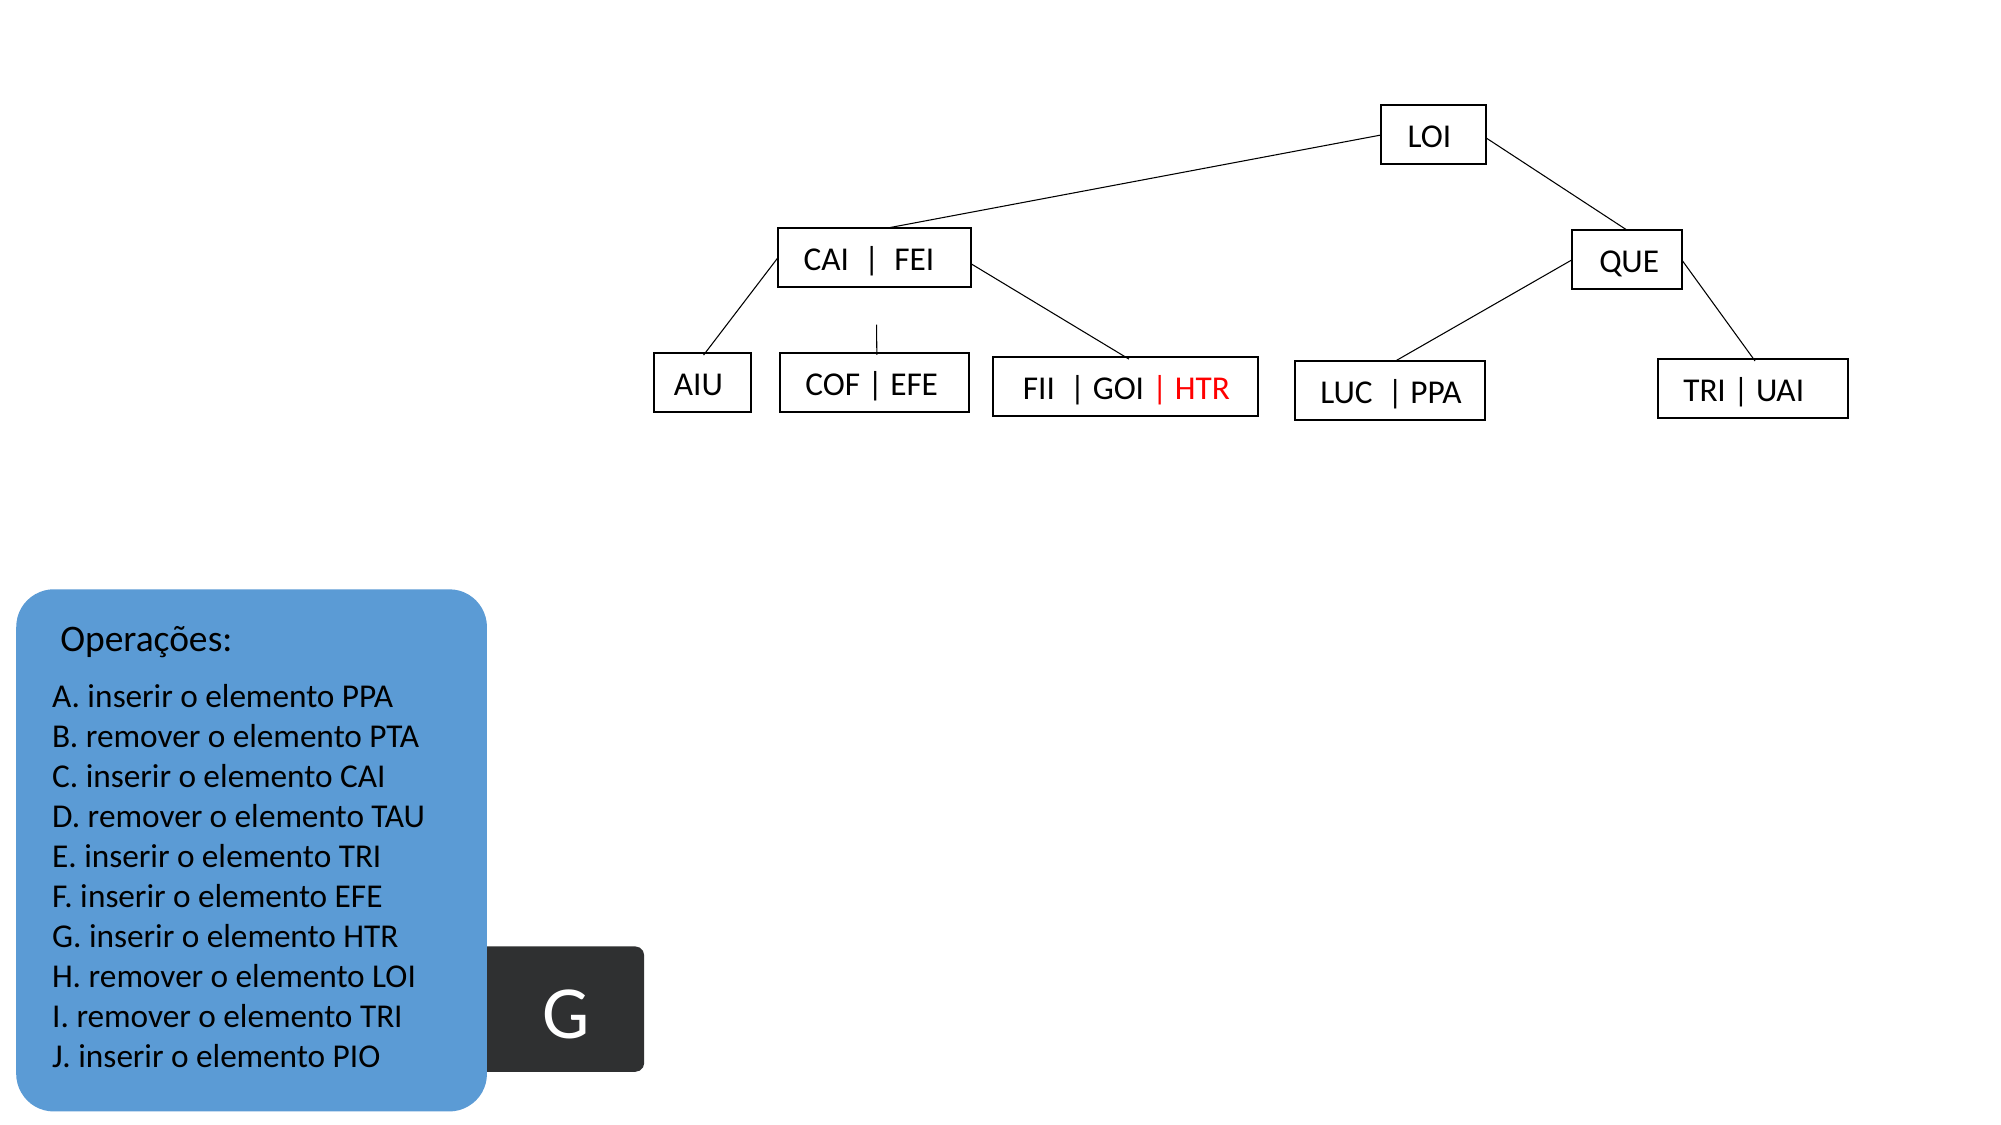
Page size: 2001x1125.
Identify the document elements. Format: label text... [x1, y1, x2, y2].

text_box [1392, 259, 1573, 363]
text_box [777, 228, 971, 288]
text_box A. inserir o elemento PPA B. remover o elemento PTA C. inserir o elemento CAI D. remover o elemento TAU E. inserir o elemento TRI F. inserir o elemento EFE G. inserir o elemento HTR H. remover o elemento LOI I. remover o elemento TRI J. inserir o elemento PIO [37, 667, 468, 1082]
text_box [703, 257, 778, 356]
text_box G [527, 956, 605, 1061]
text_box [1657, 358, 1848, 419]
text_box Operações: [37, 606, 454, 667]
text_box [1681, 259, 1756, 361]
text_box [489, 945, 646, 1073]
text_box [876, 134, 1386, 231]
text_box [1294, 360, 1485, 421]
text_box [1480, 134, 1627, 231]
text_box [653, 353, 752, 413]
text_box [15, 588, 489, 1113]
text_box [779, 352, 970, 413]
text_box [1572, 230, 1682, 328]
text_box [1380, 104, 1486, 164]
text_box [992, 357, 1259, 417]
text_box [964, 259, 1129, 360]
